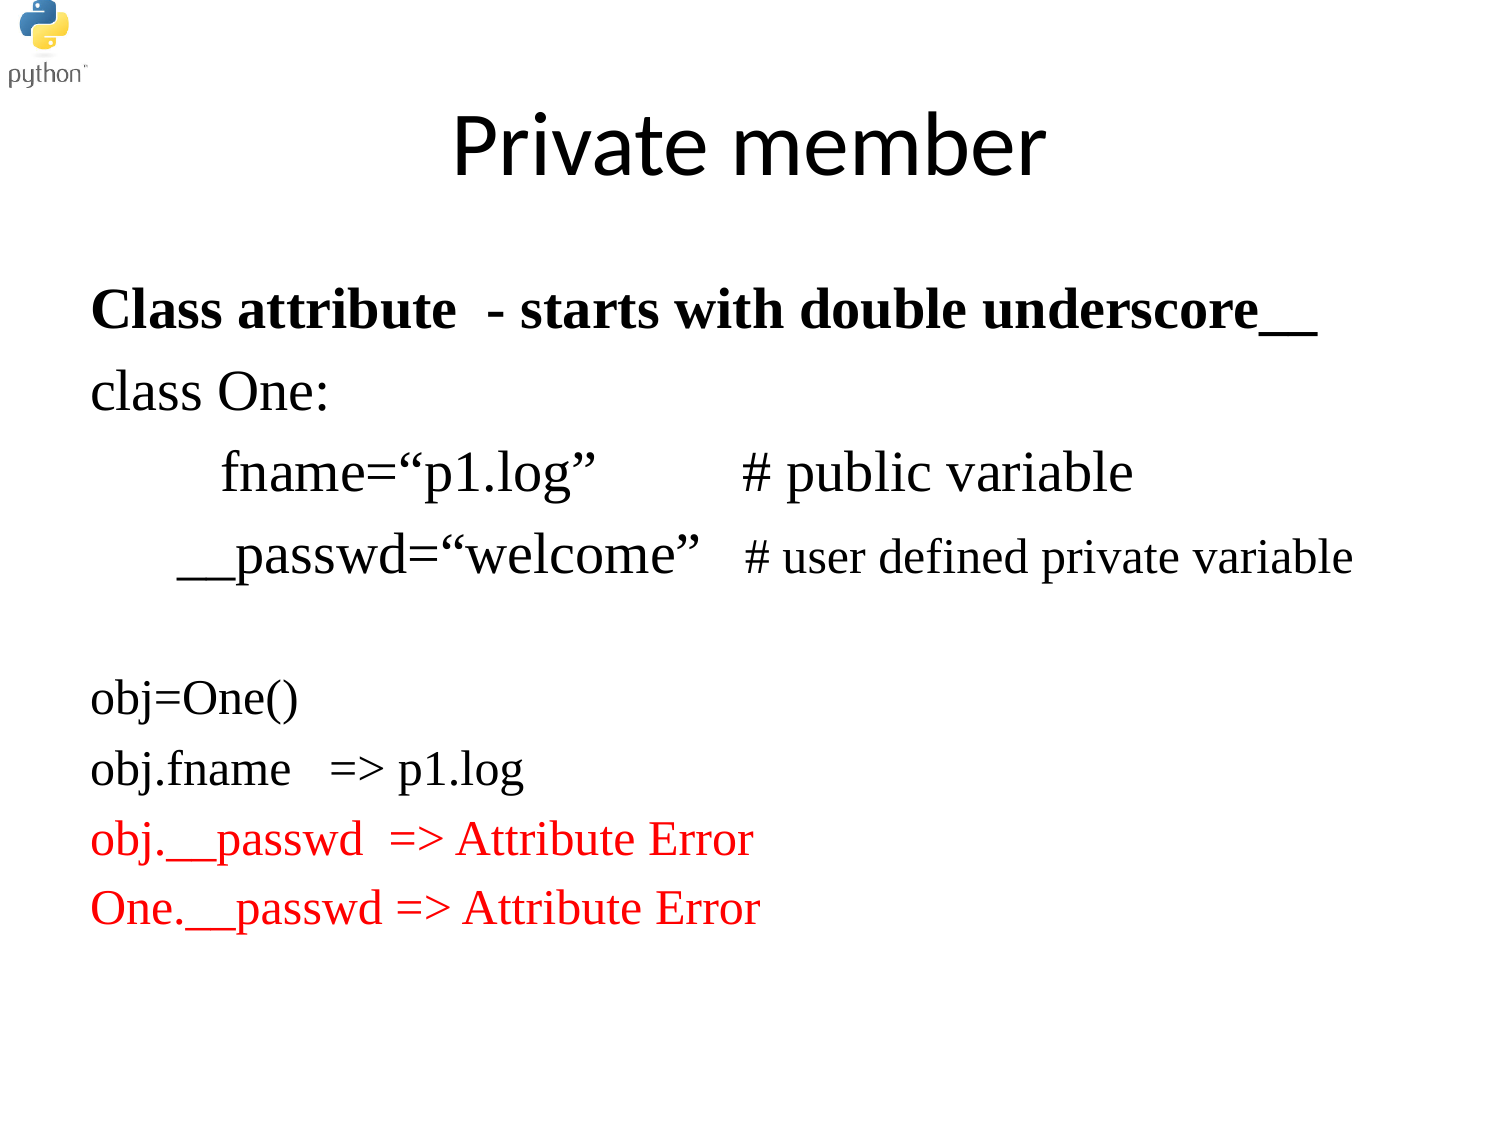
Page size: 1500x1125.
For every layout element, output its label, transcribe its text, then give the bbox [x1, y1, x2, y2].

picture [9, 0, 89, 88]
list Class attribute - starts with double underscore__ class One: fname=“p1.log” # public variable __passwd=“welcome” # user defined private variable obj=One() obj.fname => p1.log obj.__passwd => Attribute Error One.__passwd => Attribute Error [75, 262, 1425, 1005]
title Private member [75, 45, 1425, 233]
